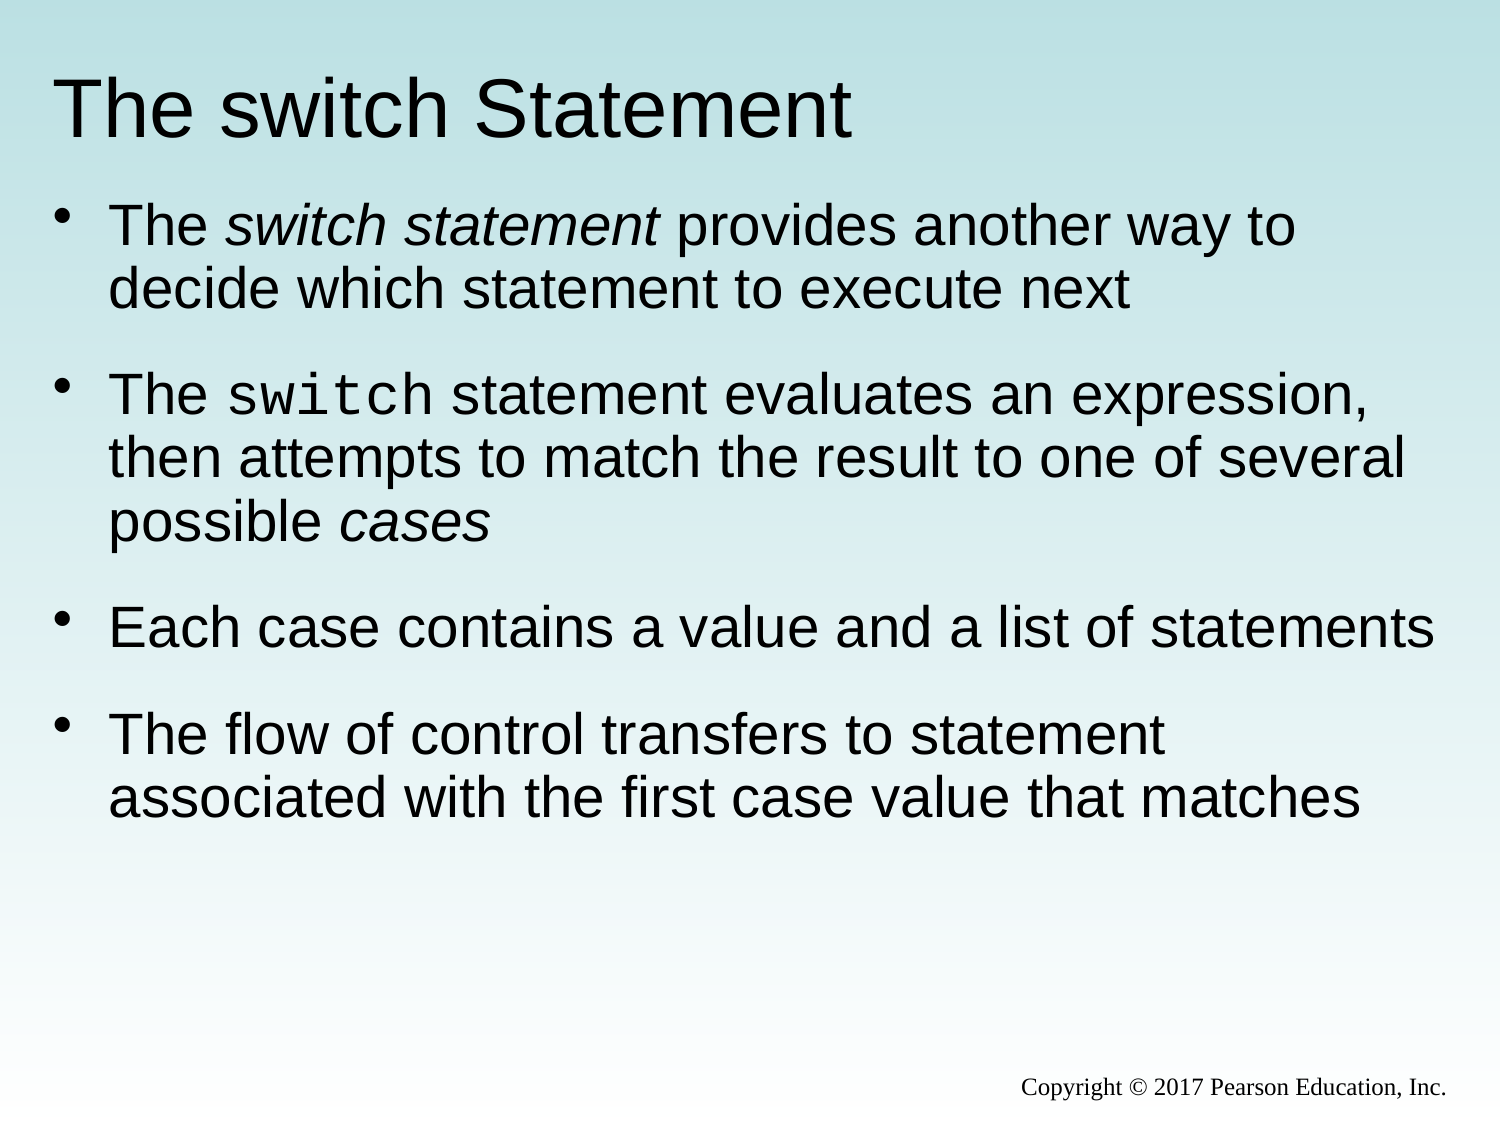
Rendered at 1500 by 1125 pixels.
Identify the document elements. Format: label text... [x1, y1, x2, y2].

title The switch Statement [37, 45, 1463, 163]
footer Copyright © 2017 Pearson Education, Inc. [549, 1062, 1463, 1114]
list The switch statement provides another way to decide which statement to execute next The switch statement evaluates an expression, then attempts to match the result to one of several possible cases Each case contains a value and a list of statements The flow of control transfers to statement associated with the first case value that matches [37, 187, 1463, 975]
